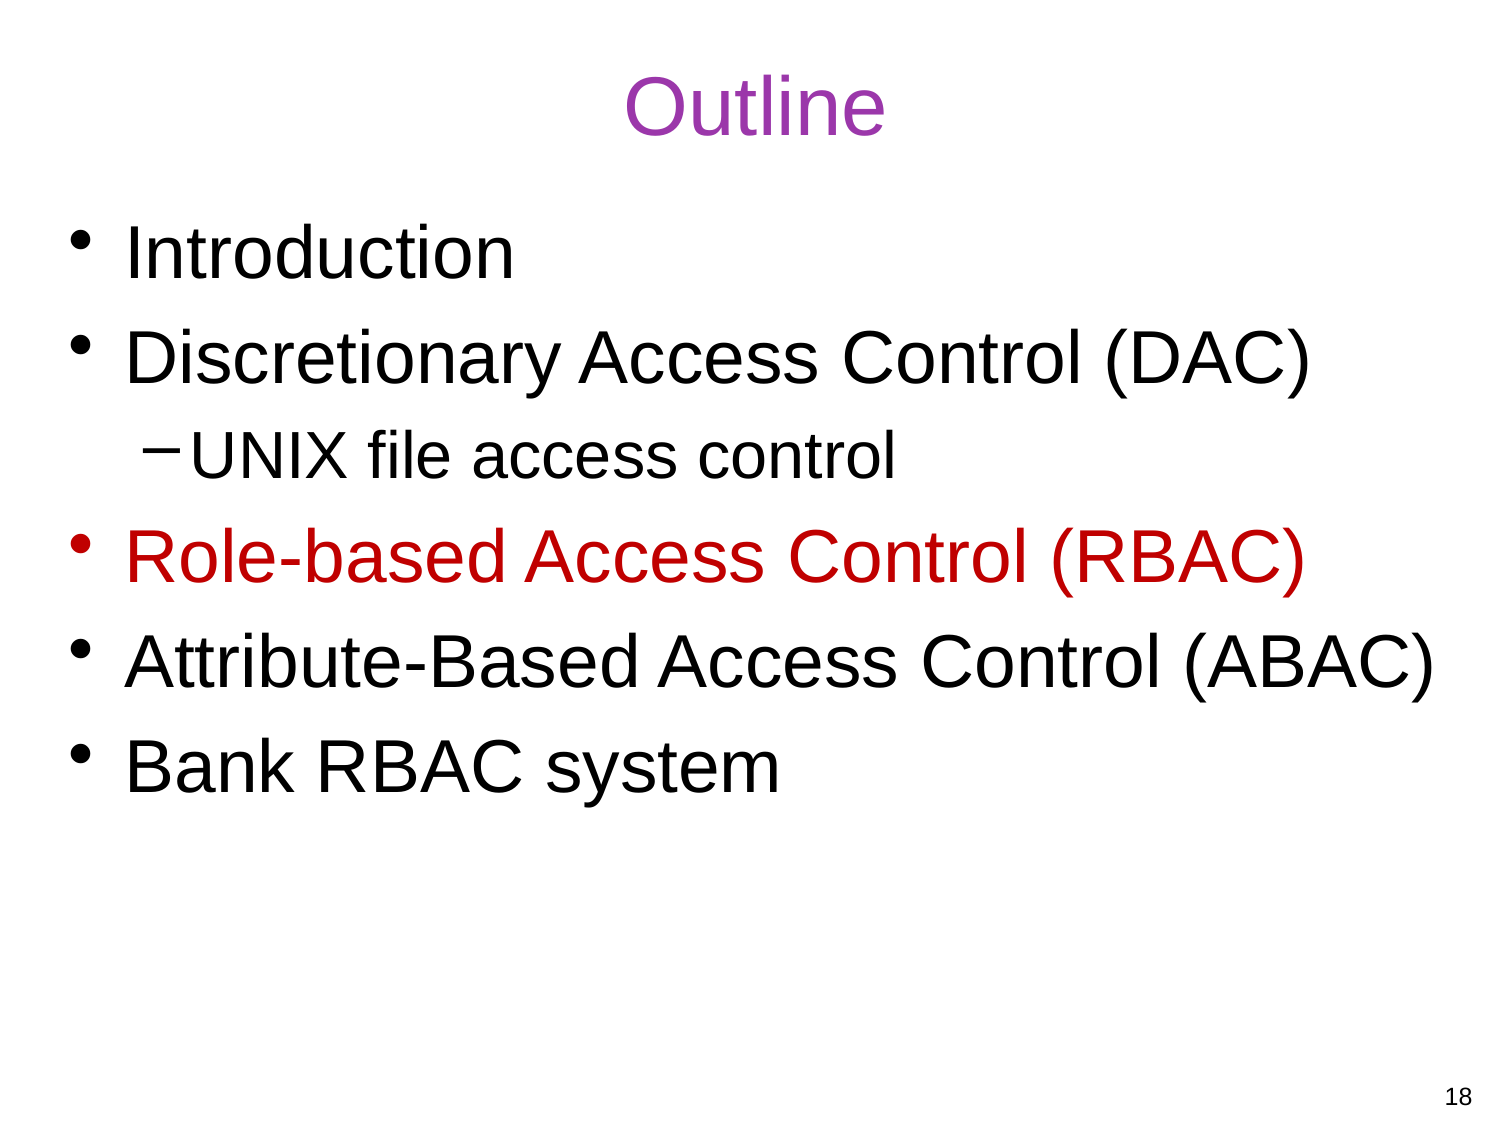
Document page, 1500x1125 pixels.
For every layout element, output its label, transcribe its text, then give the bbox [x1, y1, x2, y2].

title Outline [52, 30, 1459, 174]
list Introduction Discretionary Access Control (DAC) UNIX file access control Role-based Access Control (RBAC) Attribute-Based Access Control (ABAC) Bank RBAC system [52, 196, 1459, 1059]
slide_number 18 [1137, 1073, 1488, 1114]
